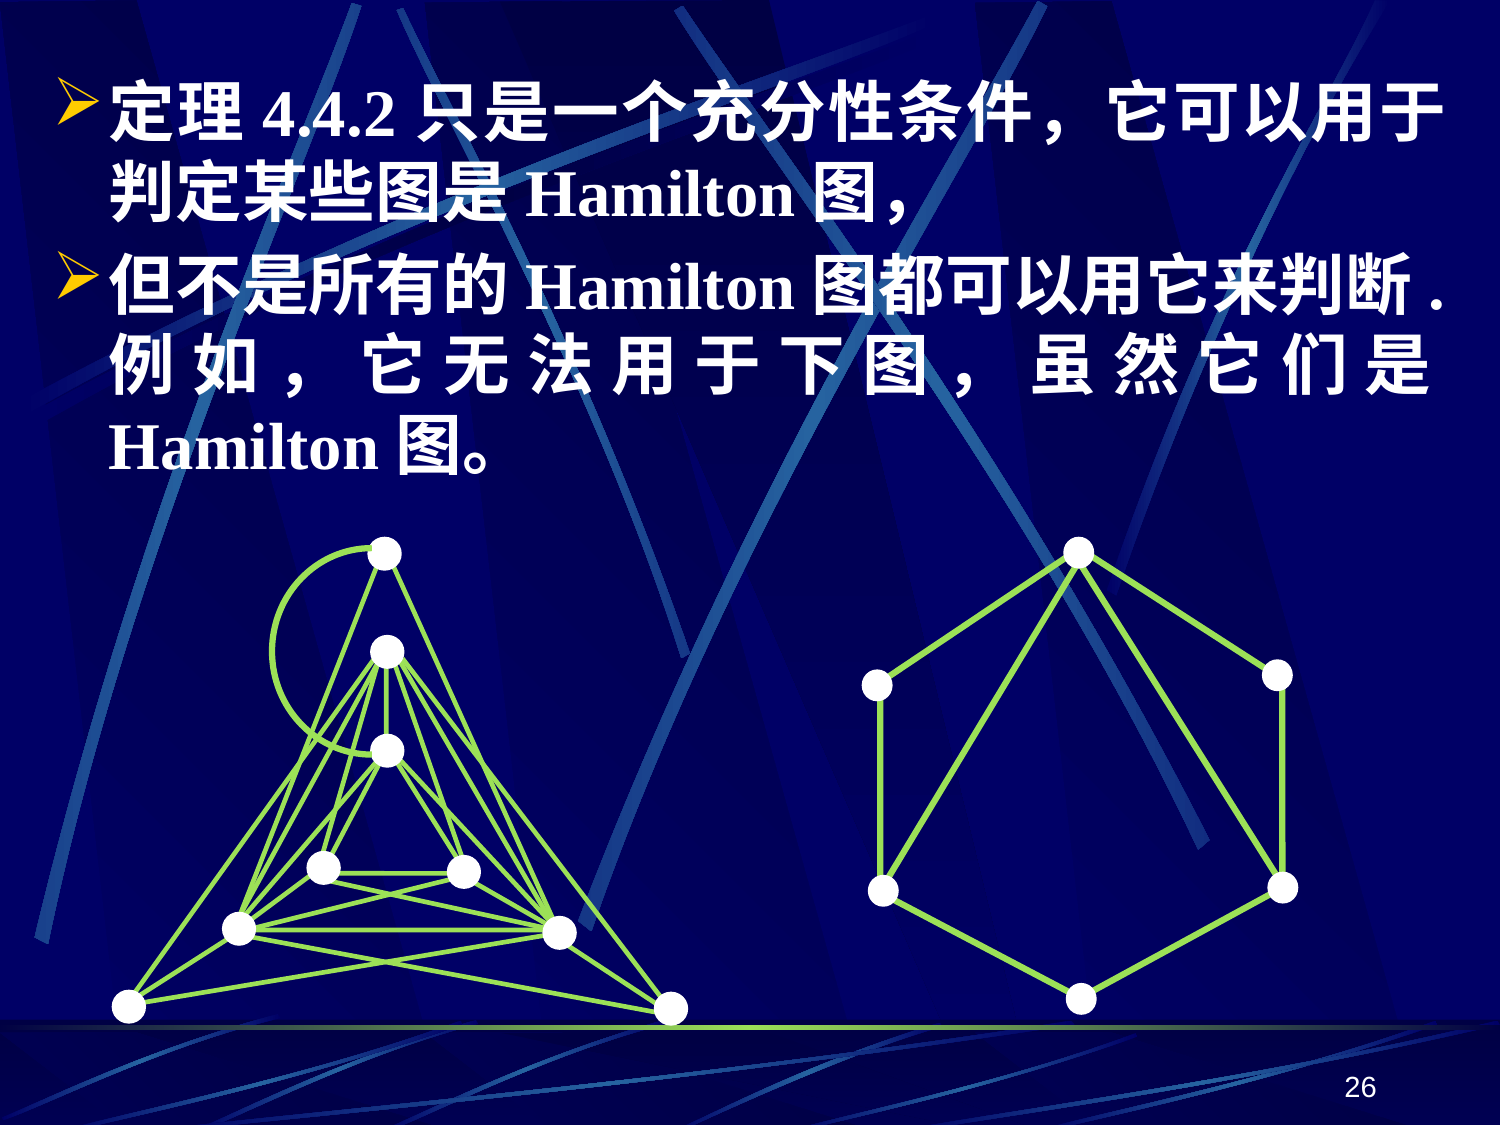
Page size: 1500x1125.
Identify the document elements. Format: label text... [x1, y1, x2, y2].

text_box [862, 537, 1298, 1015]
list 定理4.4.2只是一个充分性条件，它可以用于判定某些图是Hamilton图， 但不是所有的Hamilton图都可以用它来判断.例如，它无法用于下图，虽然它们是Hamilton图。 [37, 62, 1463, 1025]
slide_number 26 [1079, 1035, 1392, 1111]
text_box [112, 537, 688, 1025]
